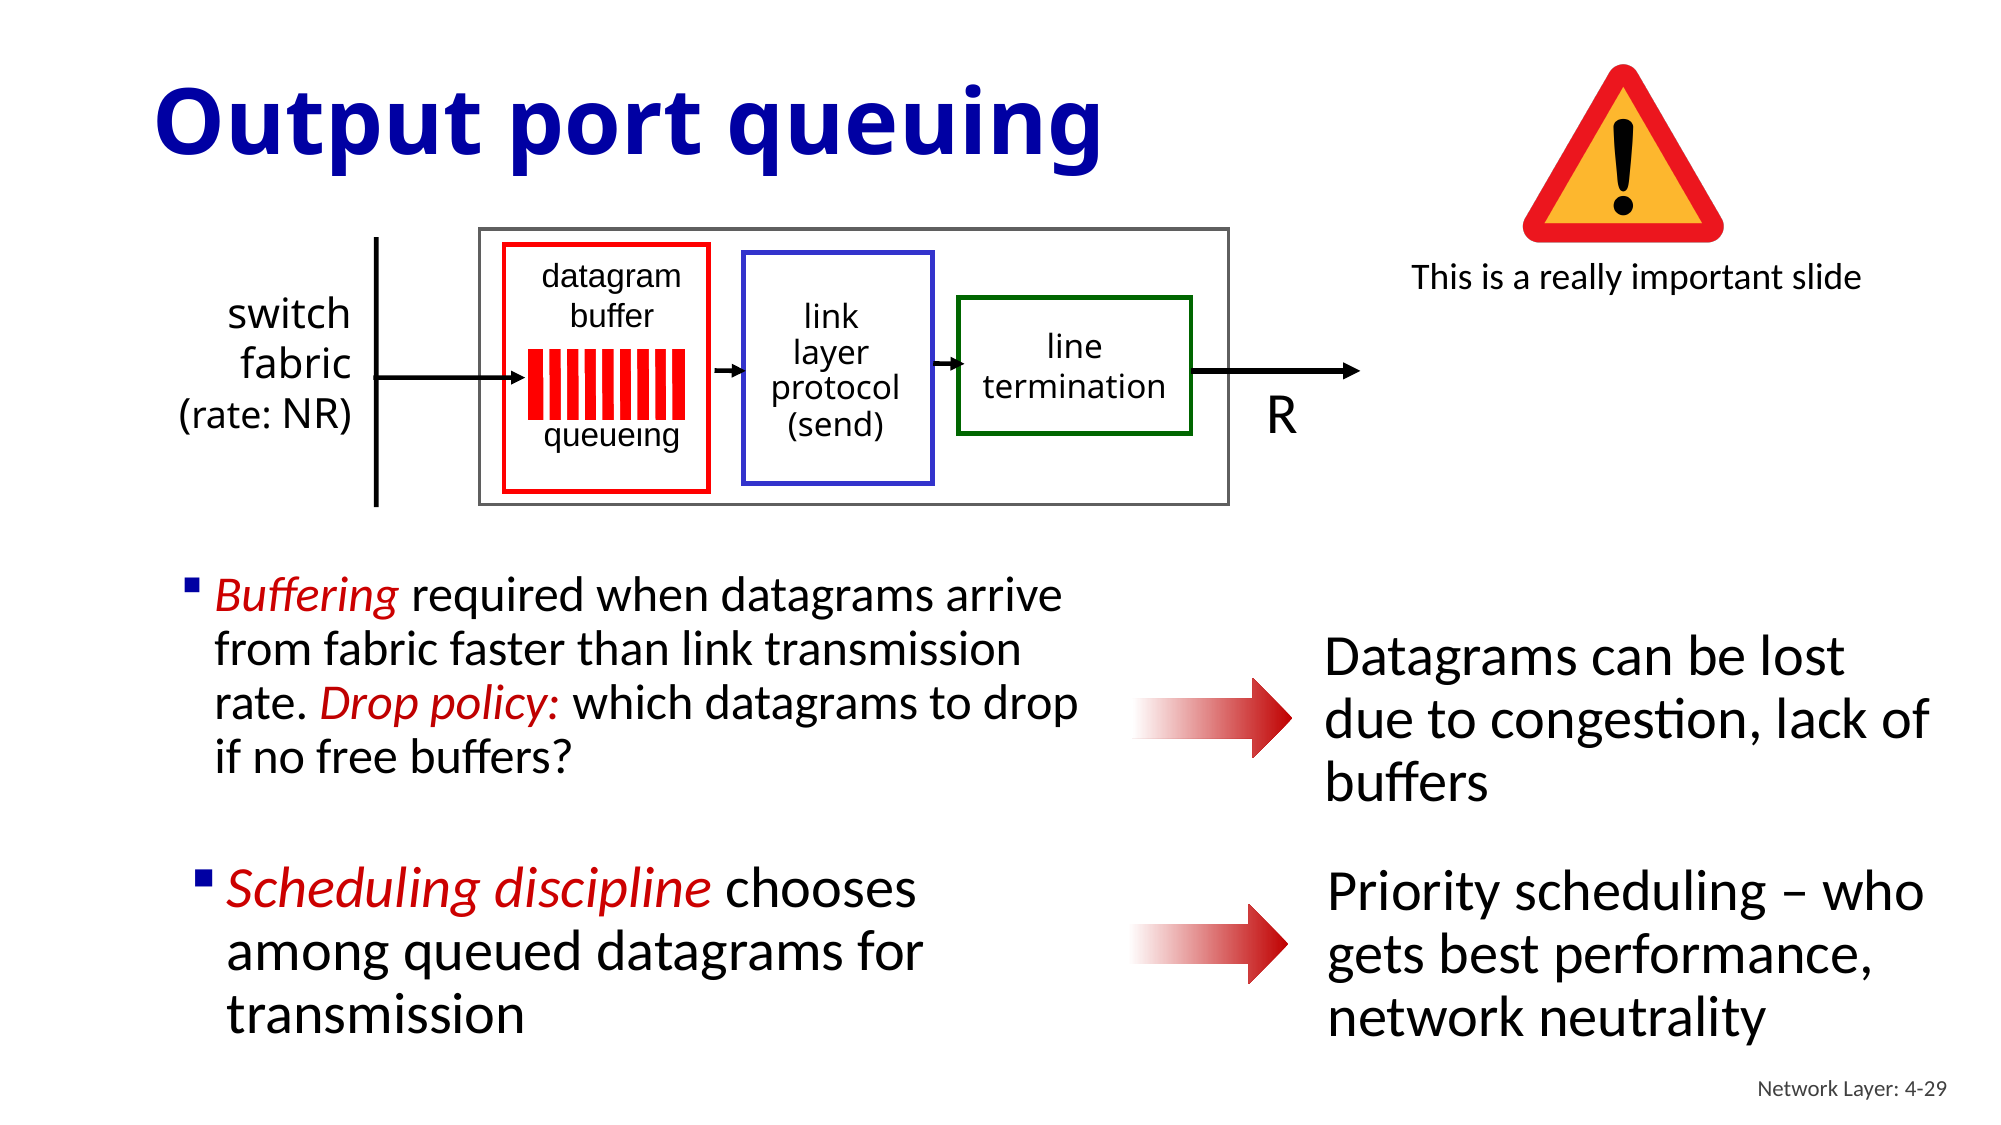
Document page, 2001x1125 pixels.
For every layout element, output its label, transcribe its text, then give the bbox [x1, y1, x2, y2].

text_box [1393, 50, 1881, 306]
slide_number Network Layer: 4-29 [1512, 1060, 1963, 1117]
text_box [193, 229, 1361, 508]
title Output port queuing [137, 51, 1393, 198]
text_box Scheduling discipline chooses among queued datagrams for transmission [153, 850, 996, 1062]
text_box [1131, 618, 1959, 825]
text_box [1127, 853, 2000, 1060]
text_box Buffering required when datagrams arrive from fabric faster than link transmission rate. Drop policy: which datagrams to drop if no free buffers? [145, 560, 1127, 793]
